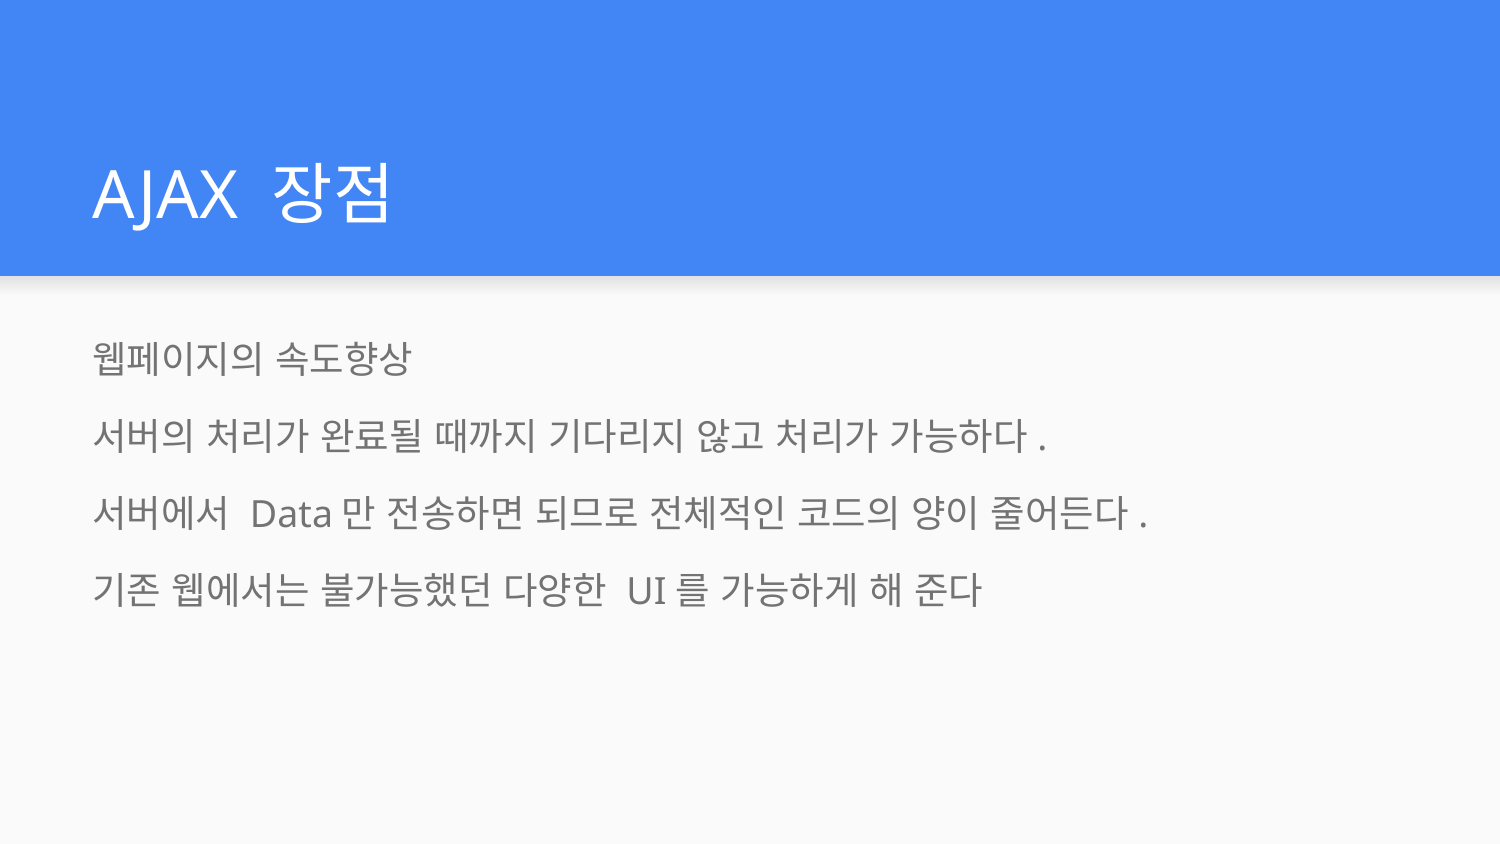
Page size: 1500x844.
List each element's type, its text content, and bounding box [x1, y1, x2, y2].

list 웹페이지의 속도향상 서버의 처리가 완료될 때까지 기다리지 않고 처리가 가능하다. 서버에서 Data만 전송하면 되므로 전체적인 코드의 양이 줄어든다. 기존 웹에서는 불가능했던 다양한 UI를 가능하게 해 준다 [77, 314, 1427, 760]
title AJAX 장점 [77, 121, 1427, 248]
